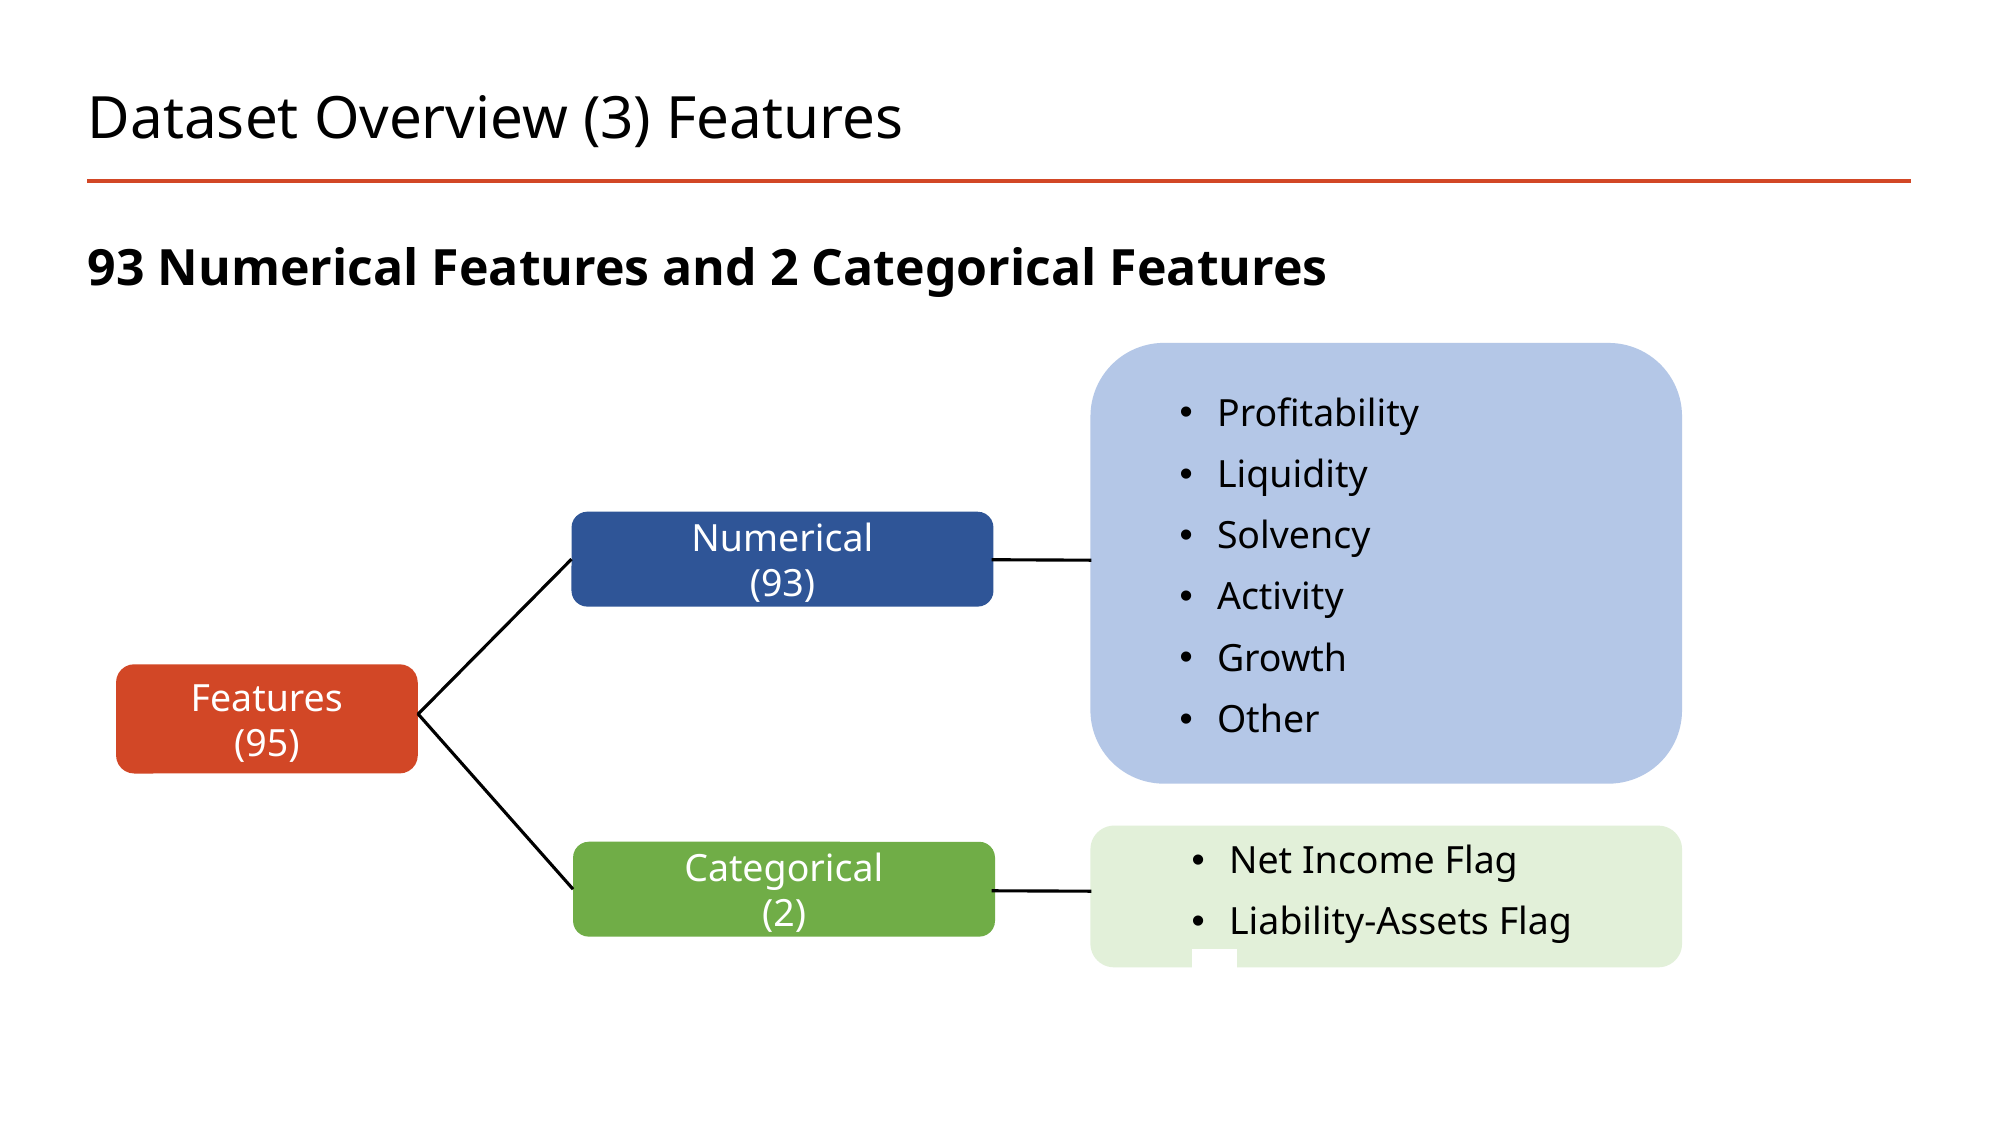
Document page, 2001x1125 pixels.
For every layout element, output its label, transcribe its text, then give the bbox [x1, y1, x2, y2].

text_box 93 Numerical Features and 2 Categorical Features [72, 216, 1574, 322]
text_box Profitability Liquidity Solvency Activity Growth Other [1164, 386, 1562, 449]
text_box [417, 559, 572, 713]
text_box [417, 713, 573, 890]
text_box Features (95) [115, 663, 417, 775]
title Dataset Overview (3) Features [72, 67, 1574, 173]
text_box Numerical (93) [570, 510, 995, 608]
text_box [1089, 824, 1677, 969]
text_box Categorical (2) [571, 840, 997, 938]
text_box Net Income Flag Liability-Assets Flag [1176, 833, 1820, 968]
text_box [1089, 341, 1684, 785]
